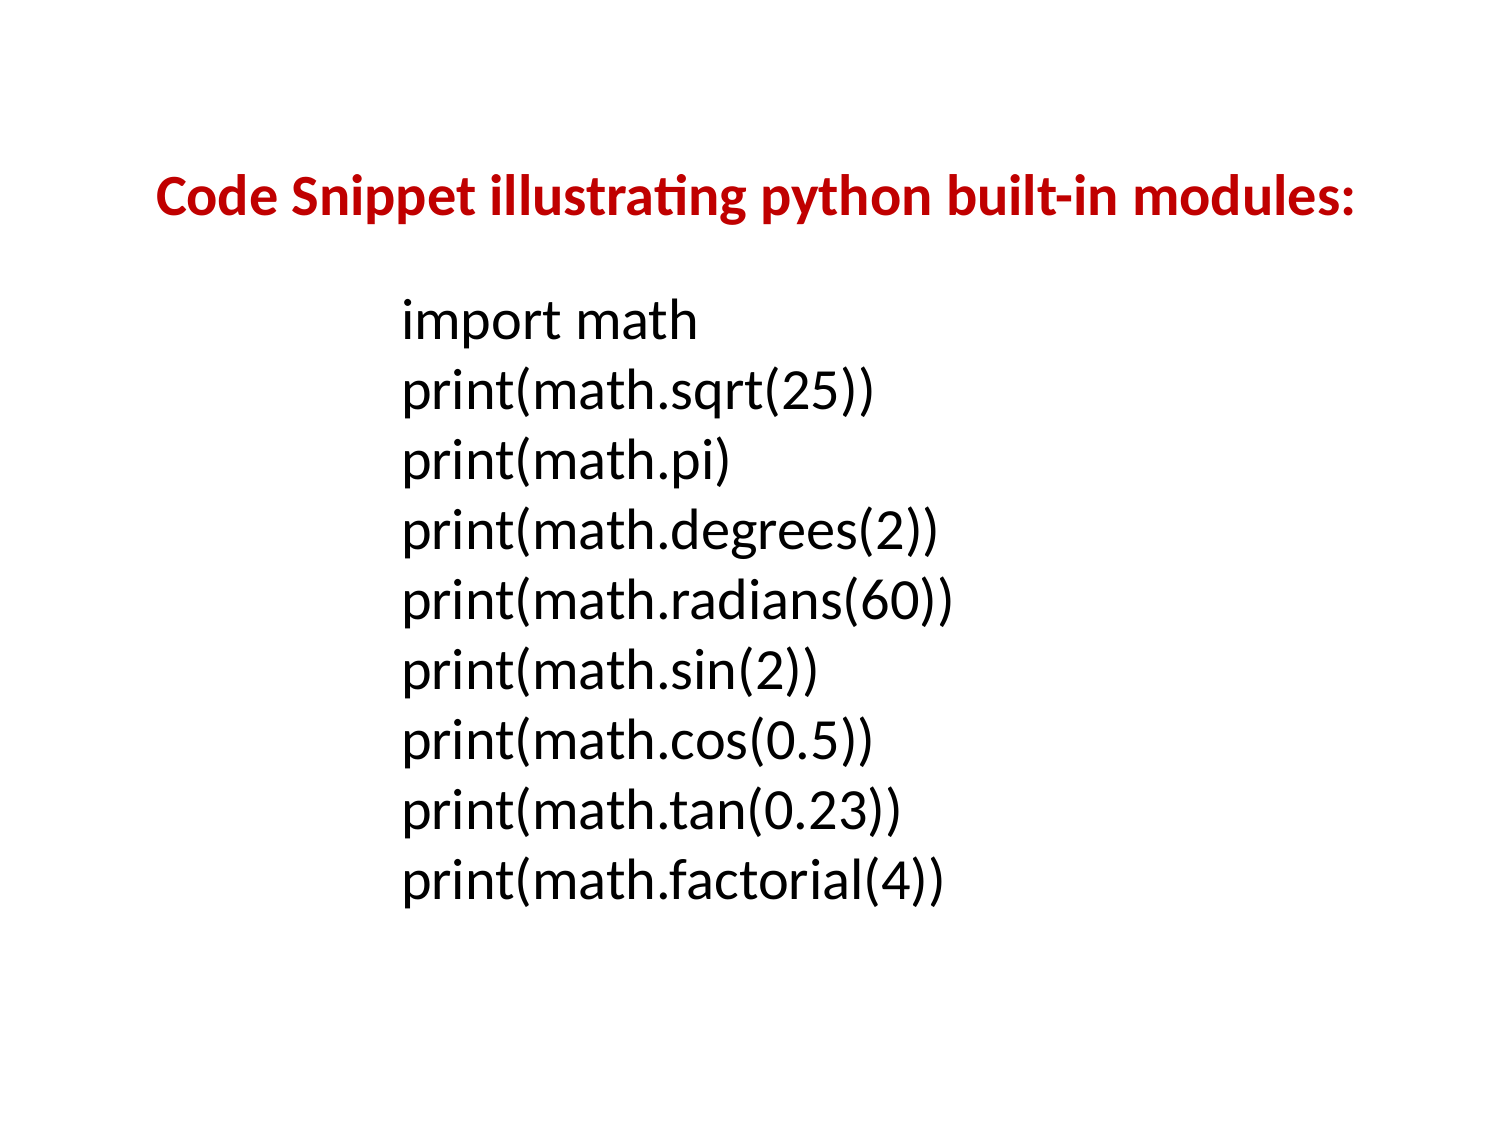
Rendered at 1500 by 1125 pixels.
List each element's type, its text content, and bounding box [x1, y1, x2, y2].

text_box import math print(math.sqrt(25)) print(math.pi) print(math.degrees(2)) print(math.radians(60)) print(math.sin(2)) print(math.cos(0.5)) print(math.tan(0.23)) print(math.factorial(4)) [386, 273, 1075, 919]
text_box Code Snippet illustrating python built-in modules: [62, 149, 1450, 235]
